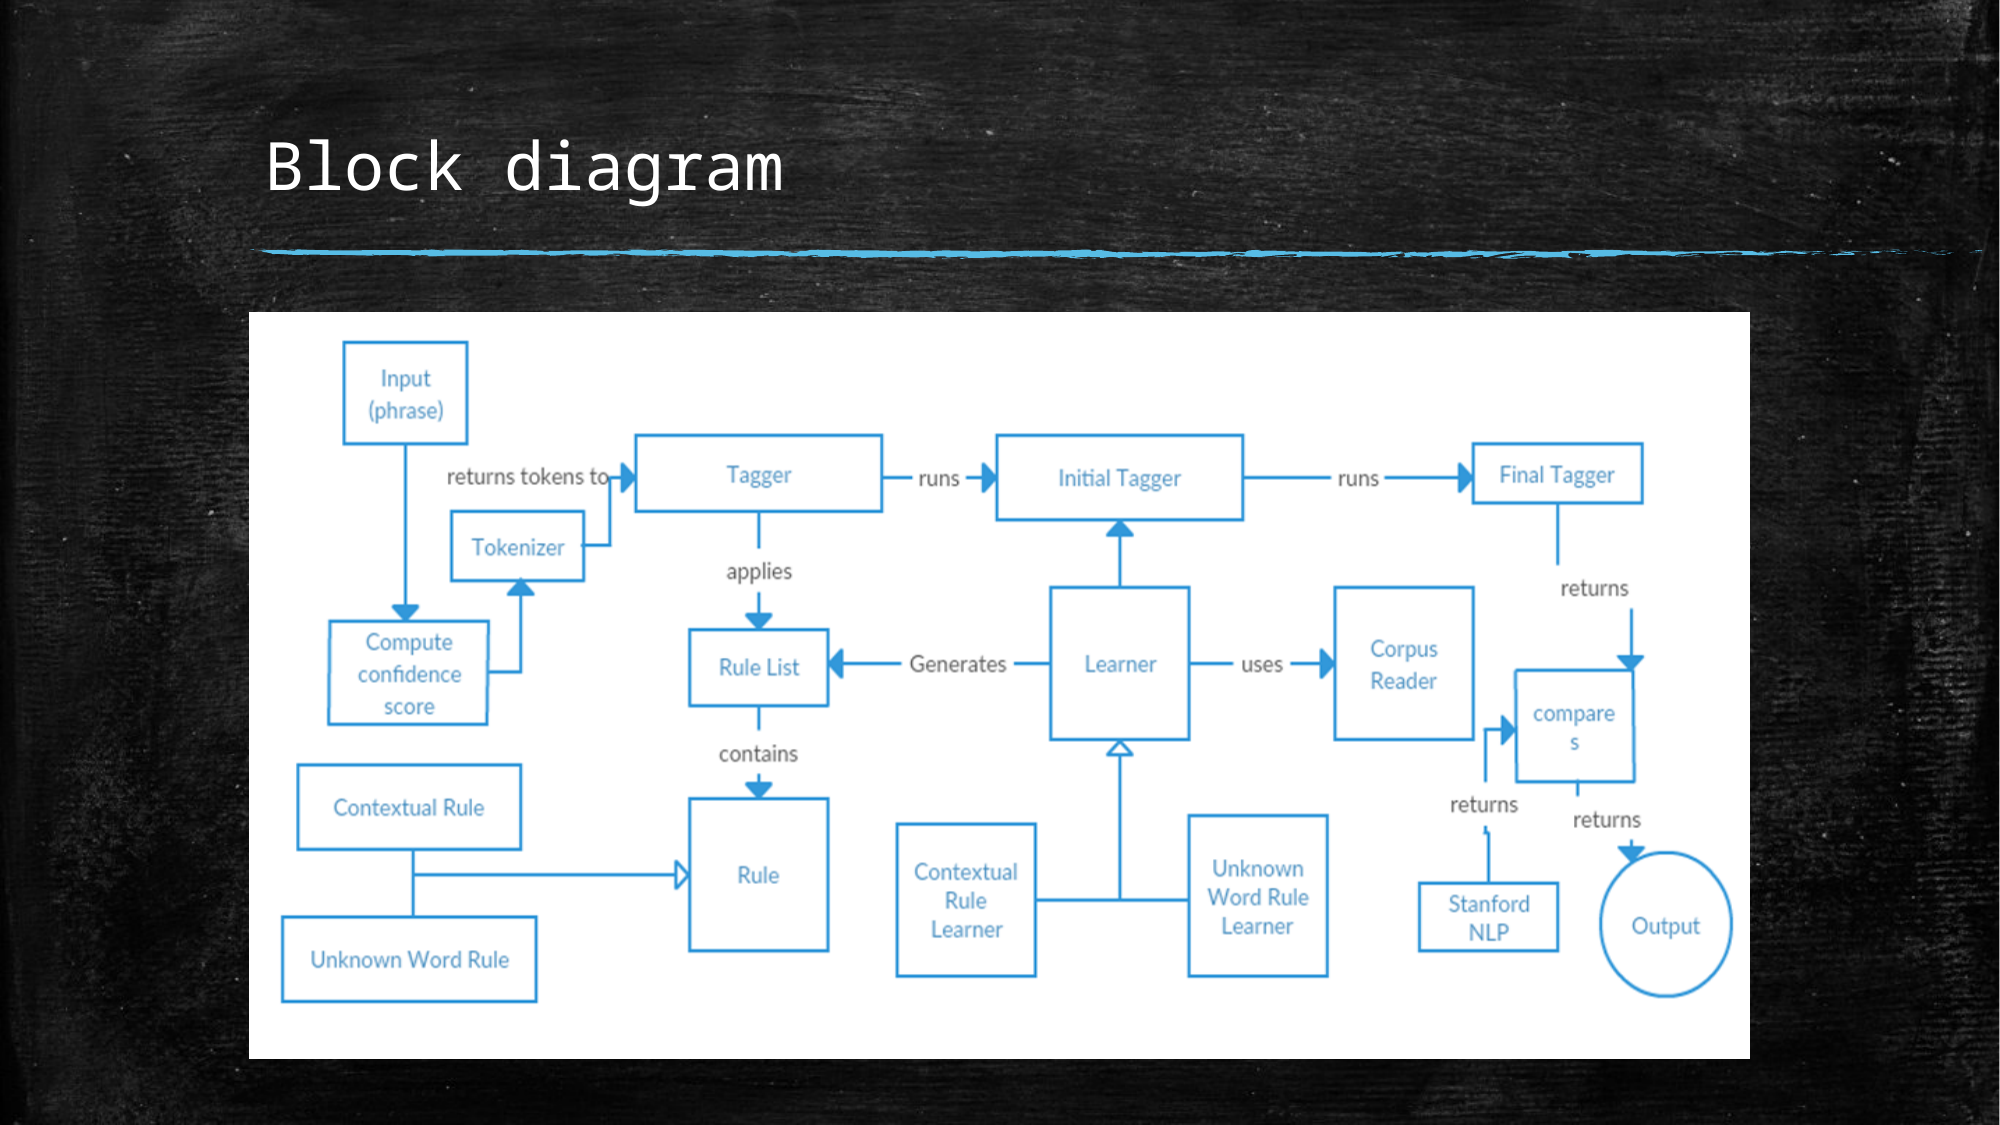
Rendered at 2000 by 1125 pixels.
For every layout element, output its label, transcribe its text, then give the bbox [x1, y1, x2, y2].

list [249, 312, 1750, 1059]
title Block diagram [249, 45, 1750, 213]
